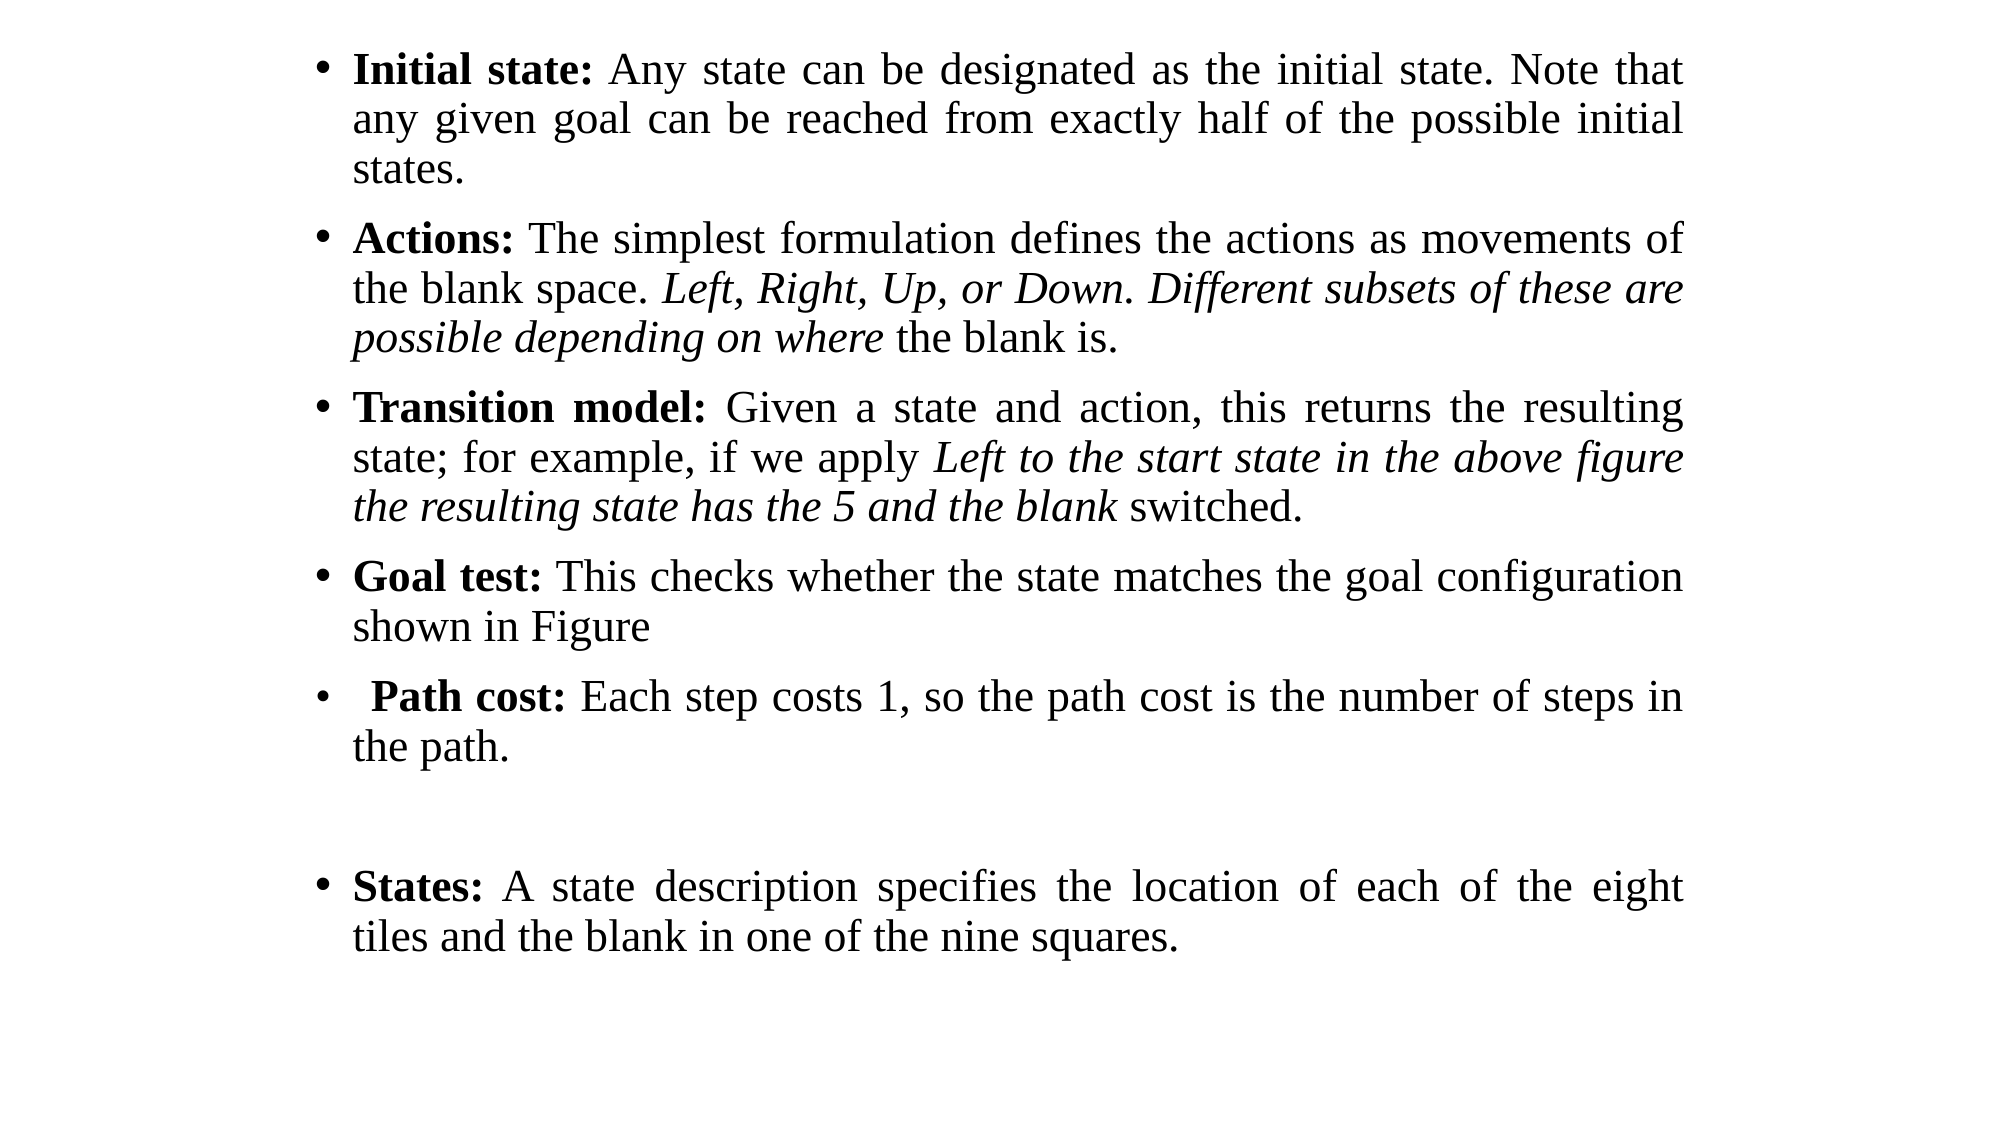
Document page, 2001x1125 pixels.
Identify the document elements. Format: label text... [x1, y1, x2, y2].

list Initial state: Any state can be designated as the initial state. Note that any given goal can be reached from exactly half of the possible initial states. Actions: The simplest formulation defines the actions as movements of the blank space. Left, Right, Up, or Down. Different subsets of these are possible depending on where the blank is. Transition model: Given a state and action, this returns the resulting state; for example, if we apply Left to the start state in the above figure the resulting state has the 5 and the blank switched. Goal test: This checks whether the state matches the goal configuration shown in Figure • Path cost: Each step costs 1, so the path cost is the number of steps in the path. States: A state description specifies the location of each of the eight tiles and the blank in one of the nine squares. [300, 37, 1700, 1075]
